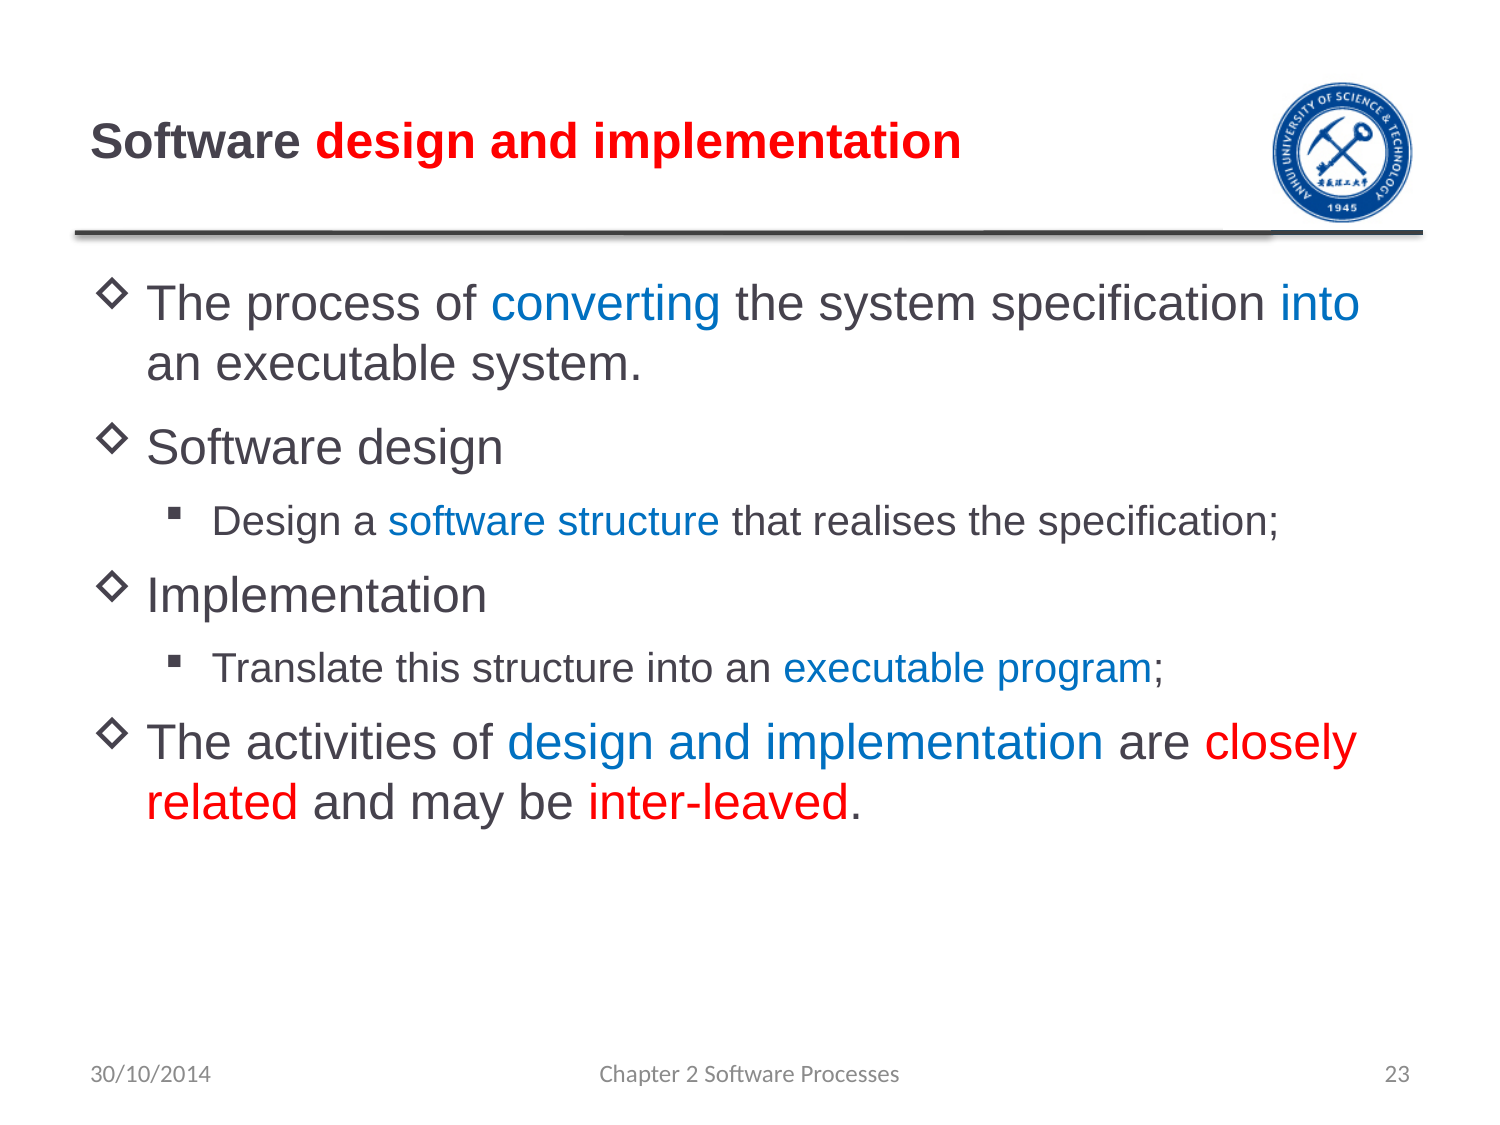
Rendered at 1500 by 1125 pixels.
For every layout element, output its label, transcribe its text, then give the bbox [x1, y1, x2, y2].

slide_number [75, 1042, 425, 1103]
title Software design and implementation [74, 44, 1272, 233]
slide_number 23 [1074, 1042, 1425, 1103]
picture [1223, 34, 1430, 230]
list The process of converting the system specification into an executable system. Software design Design a software structure that realises the specification; Implementation Translate this structure into an executable program; The activities of design and implementation are closely related and may be inter-leaved. [75, 262, 1425, 1005]
footer Chapter 2 Software Processes [512, 1042, 988, 1103]
